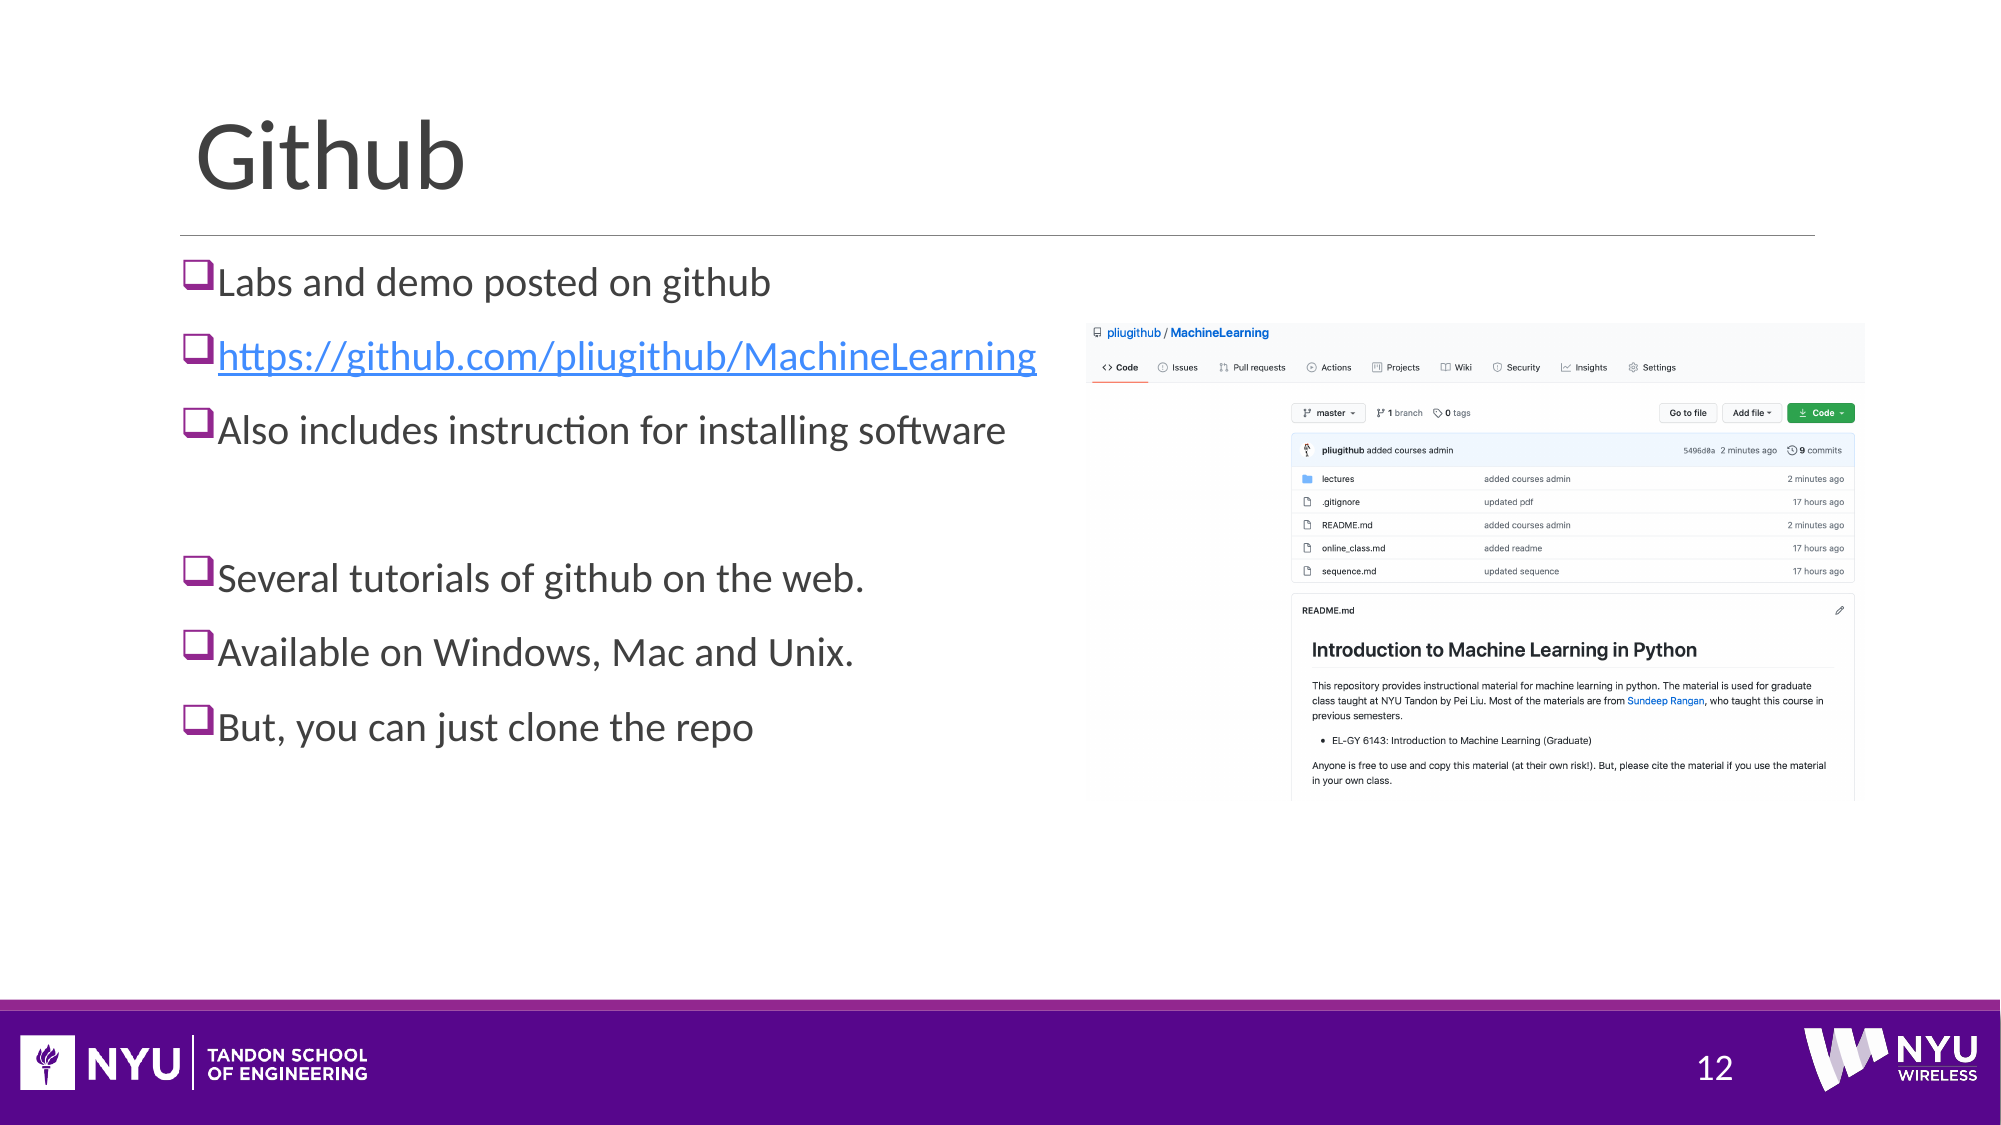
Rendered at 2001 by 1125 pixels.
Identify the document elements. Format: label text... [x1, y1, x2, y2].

picture [1086, 323, 1865, 802]
list Labs and demo posted on github https://github.com/pliugithub/MachineLearning Also includes instruction for installing software Several tutorials of github on the web. Available on Windows, Mac and Unix. But, you can just clone the repo [180, 252, 1830, 963]
slide_number 12 [1533, 1035, 1749, 1096]
title Github [180, 47, 1830, 218]
